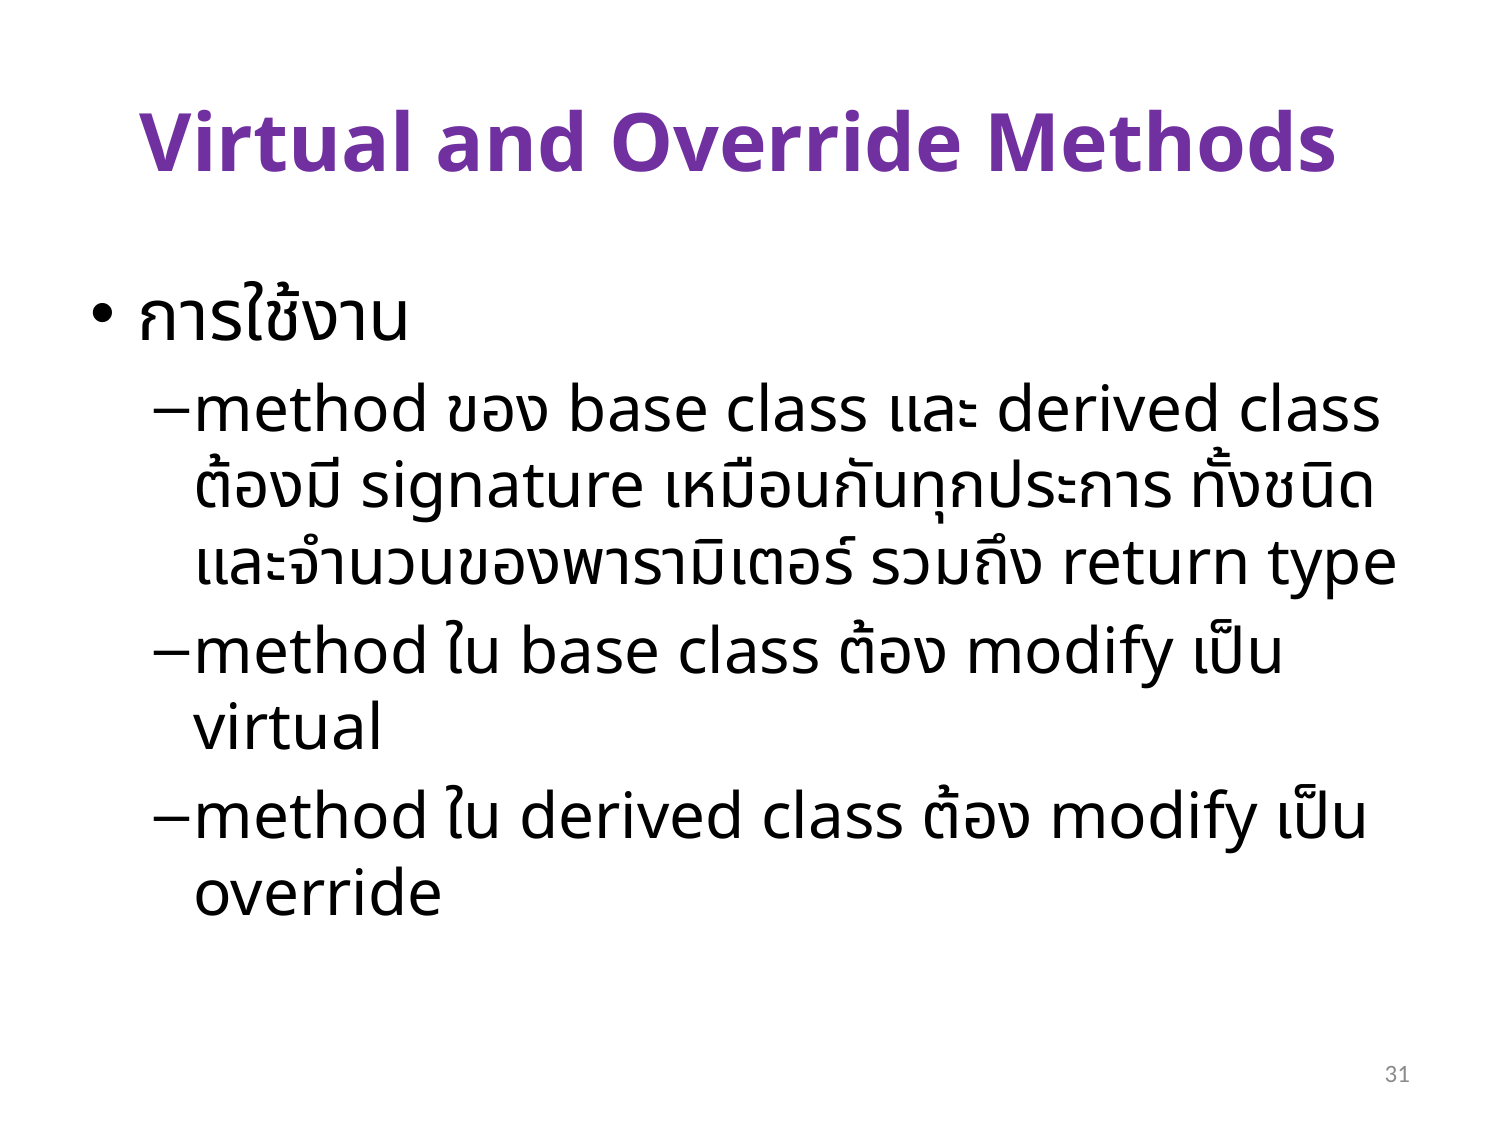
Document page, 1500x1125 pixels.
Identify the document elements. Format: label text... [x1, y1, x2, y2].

list การใช้งาน method ของ base class และ derived class ต้องมี signature เหมือนกันทุกประการ ทั้งชนิดและจำนวนของพารามิเตอร์ รวมถึง return type method ใน base class ต้อง modify เป็น virtual method ใน derived class ต้อง modify เป็น override [75, 262, 1425, 1005]
title Virtual and Override Methods [75, 45, 1425, 233]
slide_number 31 [1074, 1042, 1425, 1103]
